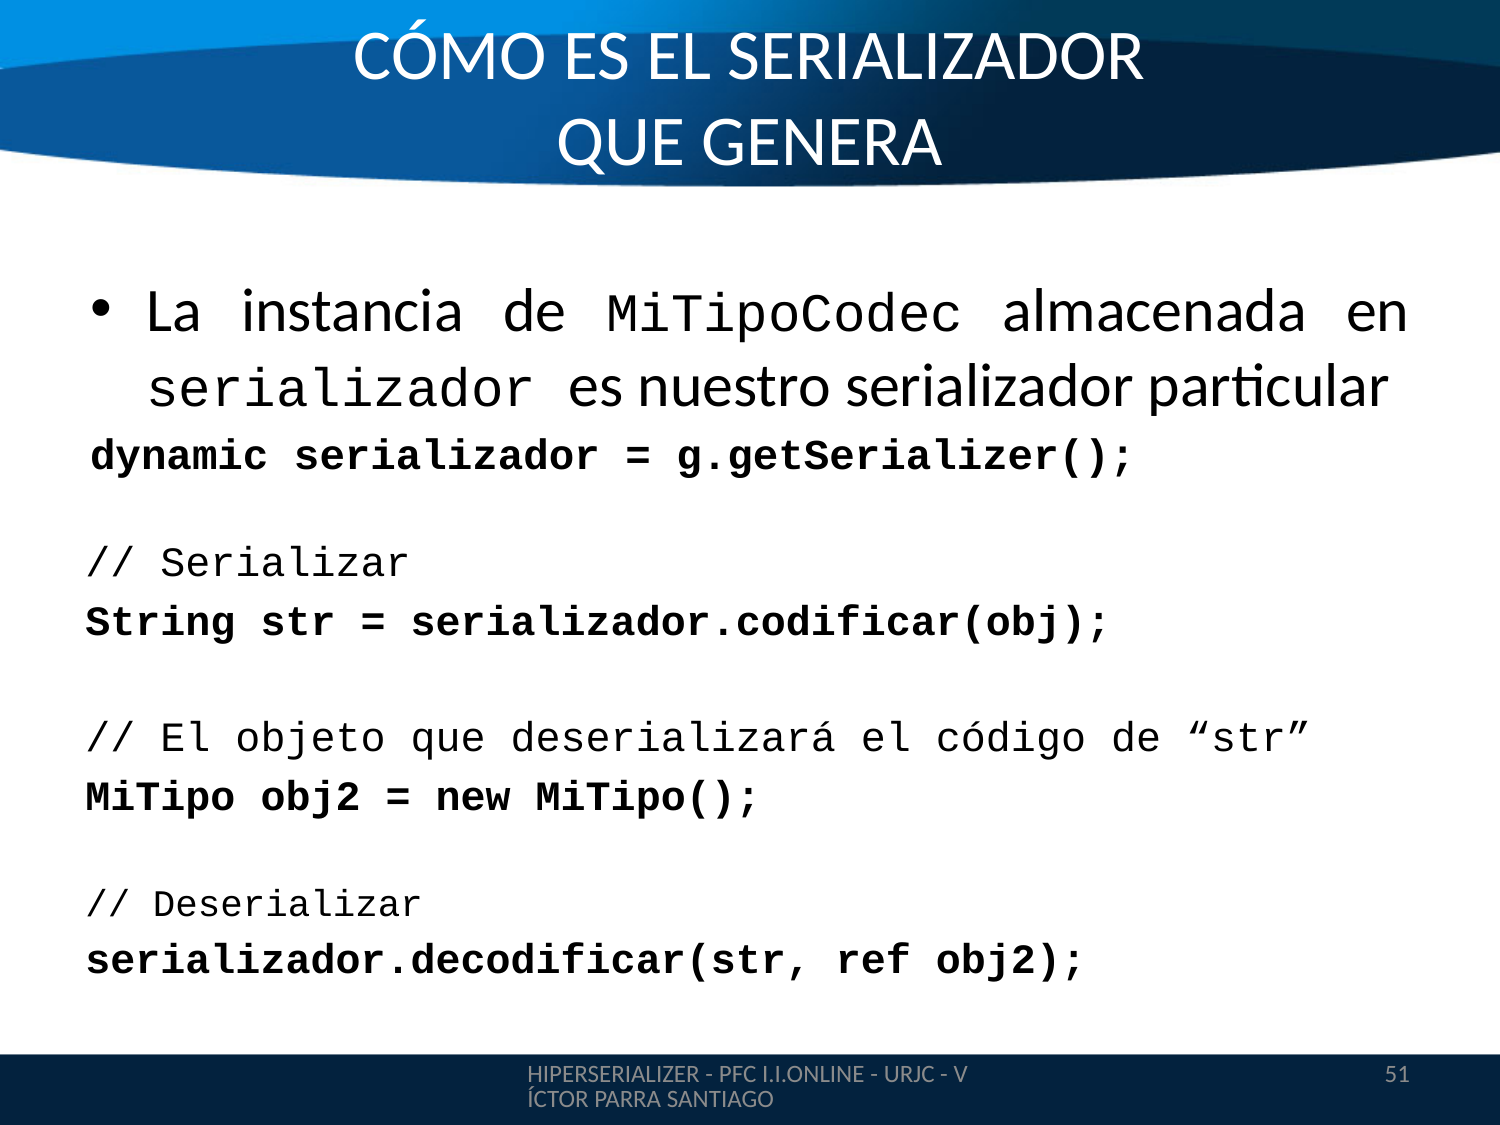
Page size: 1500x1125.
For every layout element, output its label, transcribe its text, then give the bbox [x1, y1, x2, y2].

text_box CÓMO ES EL SERIALIZADOR QUE GENERA [74, 0, 1425, 188]
text_box La instancia de MiTipoCodec almacenada en serializador es nuestro serializador particular dynamic serializador = g.getSerializer(); [74, 262, 1425, 504]
slide_number 51 [1074, 1042, 1425, 1103]
picture [0, 0, 1500, 1125]
list // Serializar String str = serializador.codificar(obj); // El objeto que deserializará el código de “str” MiTipo obj2 = new MiTipo(); // Deserializar serializador.decodificar(str, ref obj2); [70, 527, 1421, 1039]
footer HIPERSERIALIZER - PFC I.I.ONLINE - URJC - VÍCTOR PARRA SANTIAGO [512, 1042, 988, 1103]
